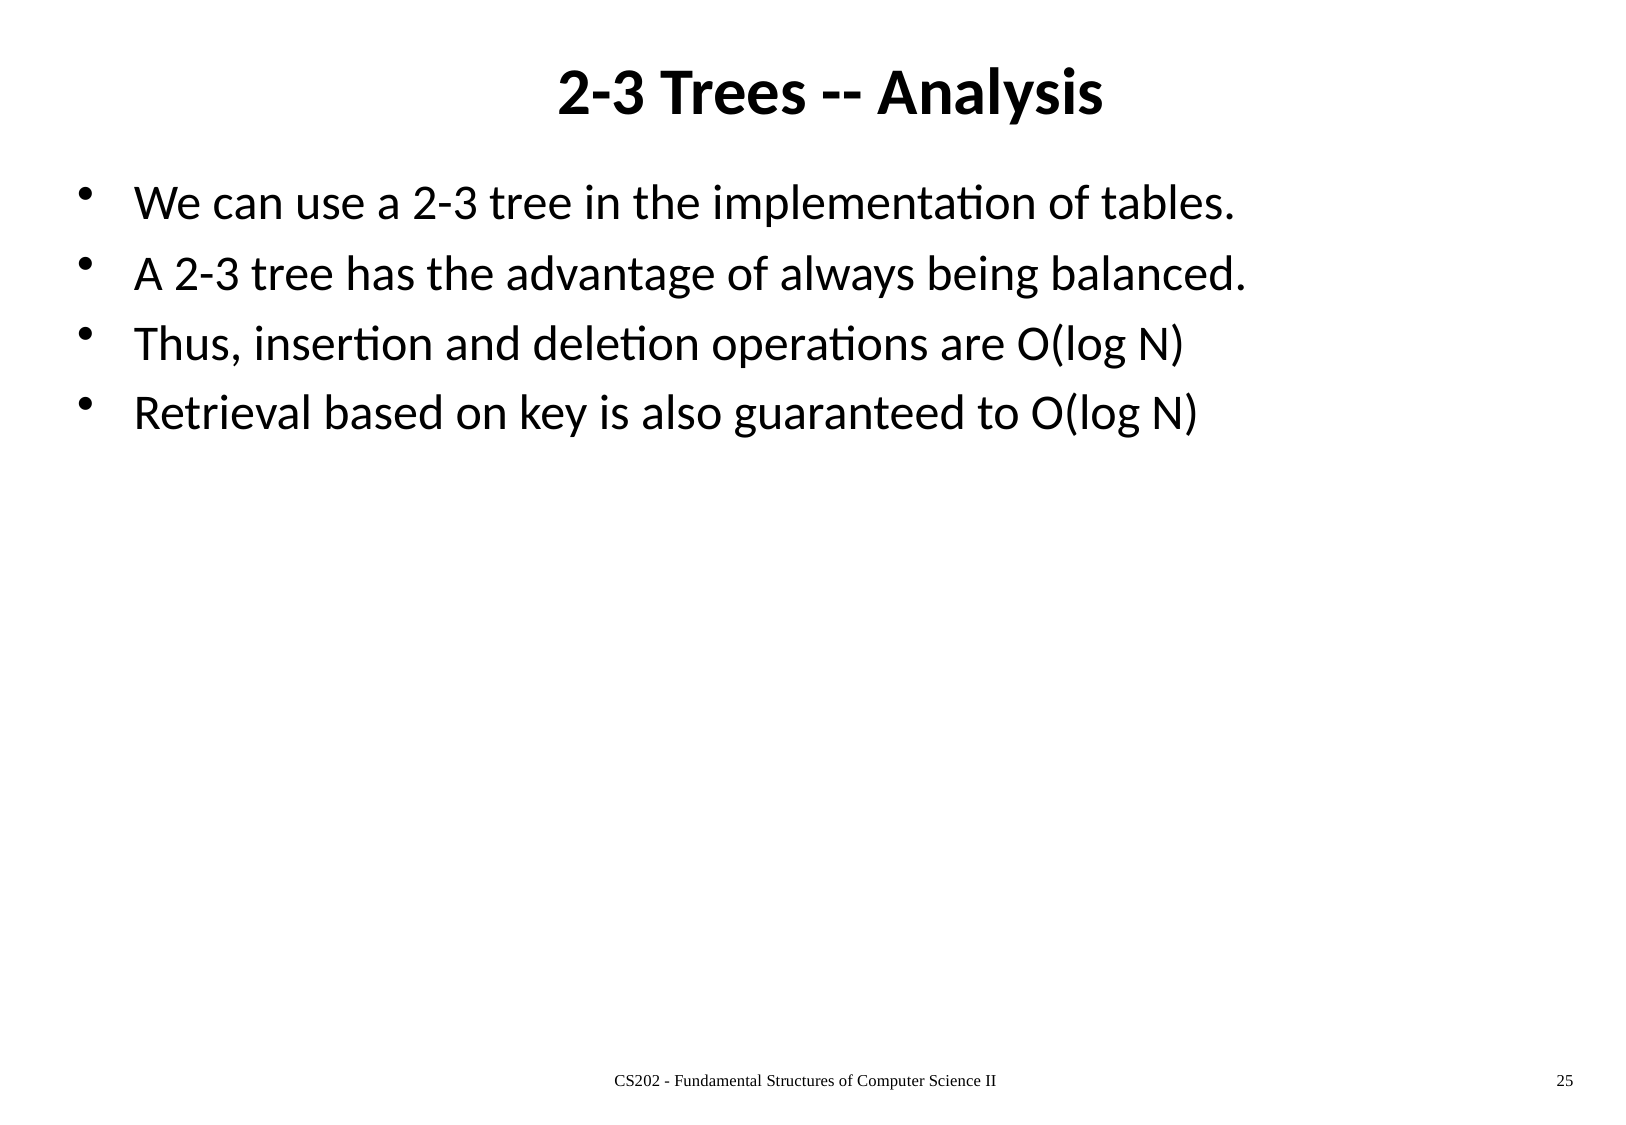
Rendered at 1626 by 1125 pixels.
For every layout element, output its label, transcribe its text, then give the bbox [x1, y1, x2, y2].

slide_number 25 [1249, 1062, 1589, 1101]
list We can use a 2-3 tree in the implementation of tables. A 2-3 tree has the advantage of always being balanced. Thus, insertion and deletion operations are O(log N) Retrieval based on key is also guaranteed to O(log N) [62, 162, 1588, 1038]
title 2-3 Trees -- Analysis [62, 24, 1601, 151]
footer CS202 - Fundamental Structures of Computer Science II [500, 1062, 1111, 1101]
